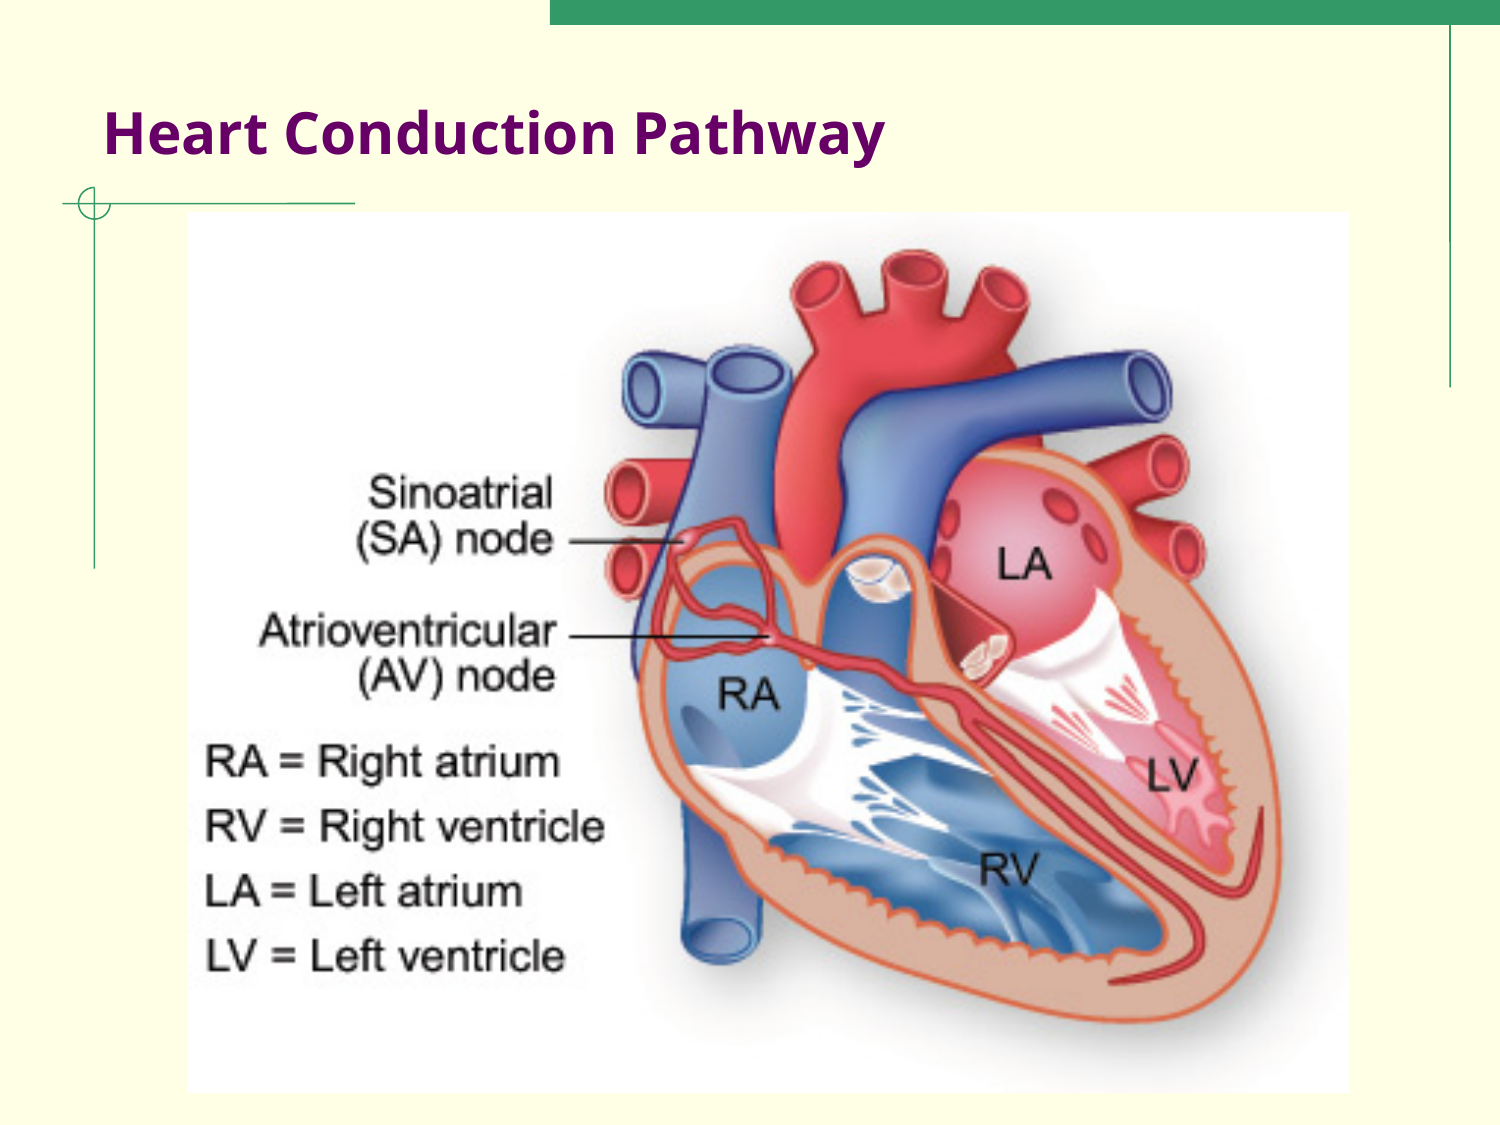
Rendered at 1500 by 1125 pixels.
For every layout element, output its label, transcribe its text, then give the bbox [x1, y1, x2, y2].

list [187, 212, 1351, 1093]
title Heart Conduction Pathway [87, 50, 1438, 213]
